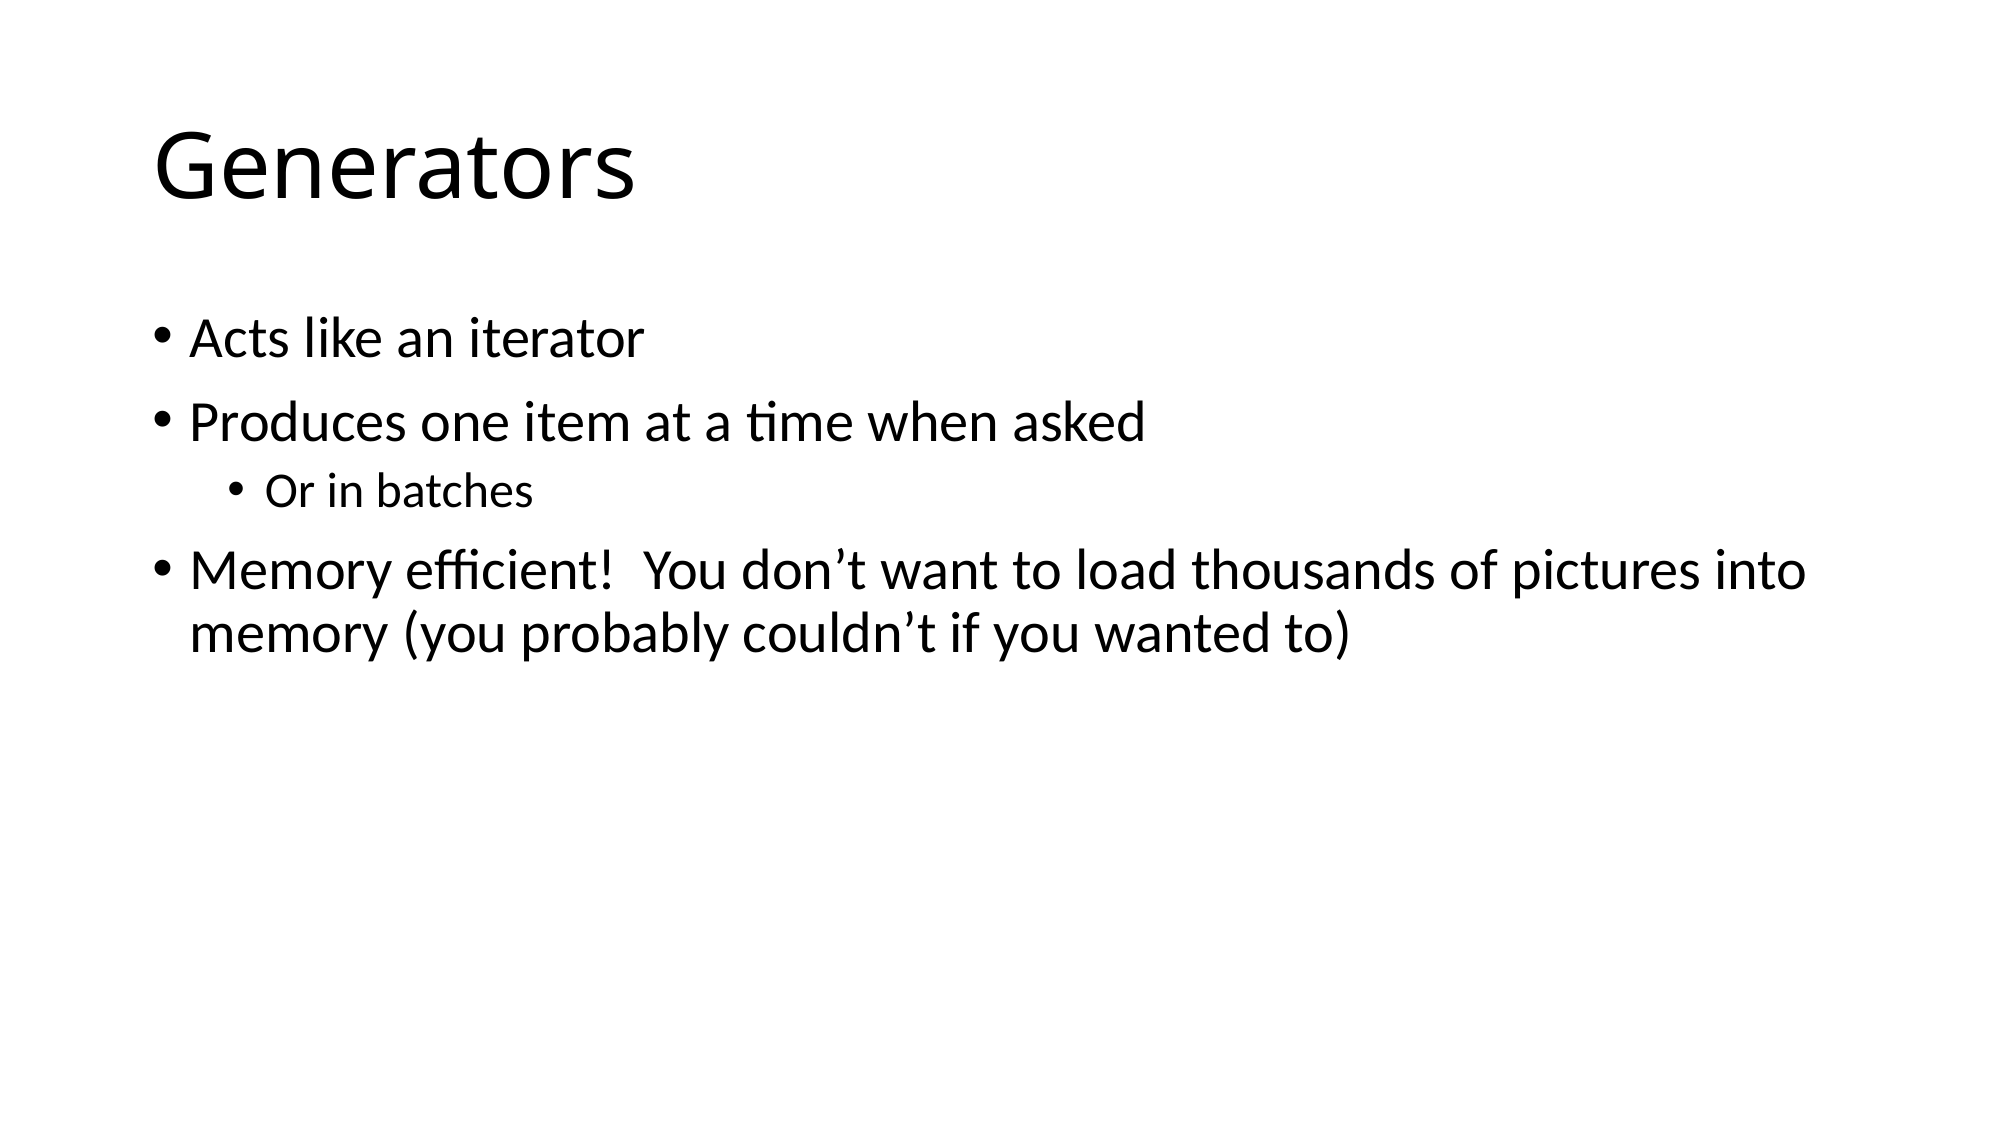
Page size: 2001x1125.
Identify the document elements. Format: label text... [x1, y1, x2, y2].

list Acts like an iterator Produces one item at a time when asked Or in batches Memory efficient! You don’t want to load thousands of pictures into memory (you probably couldn’t if you wanted to) [137, 299, 1863, 1014]
title Generators [137, 59, 1863, 278]
